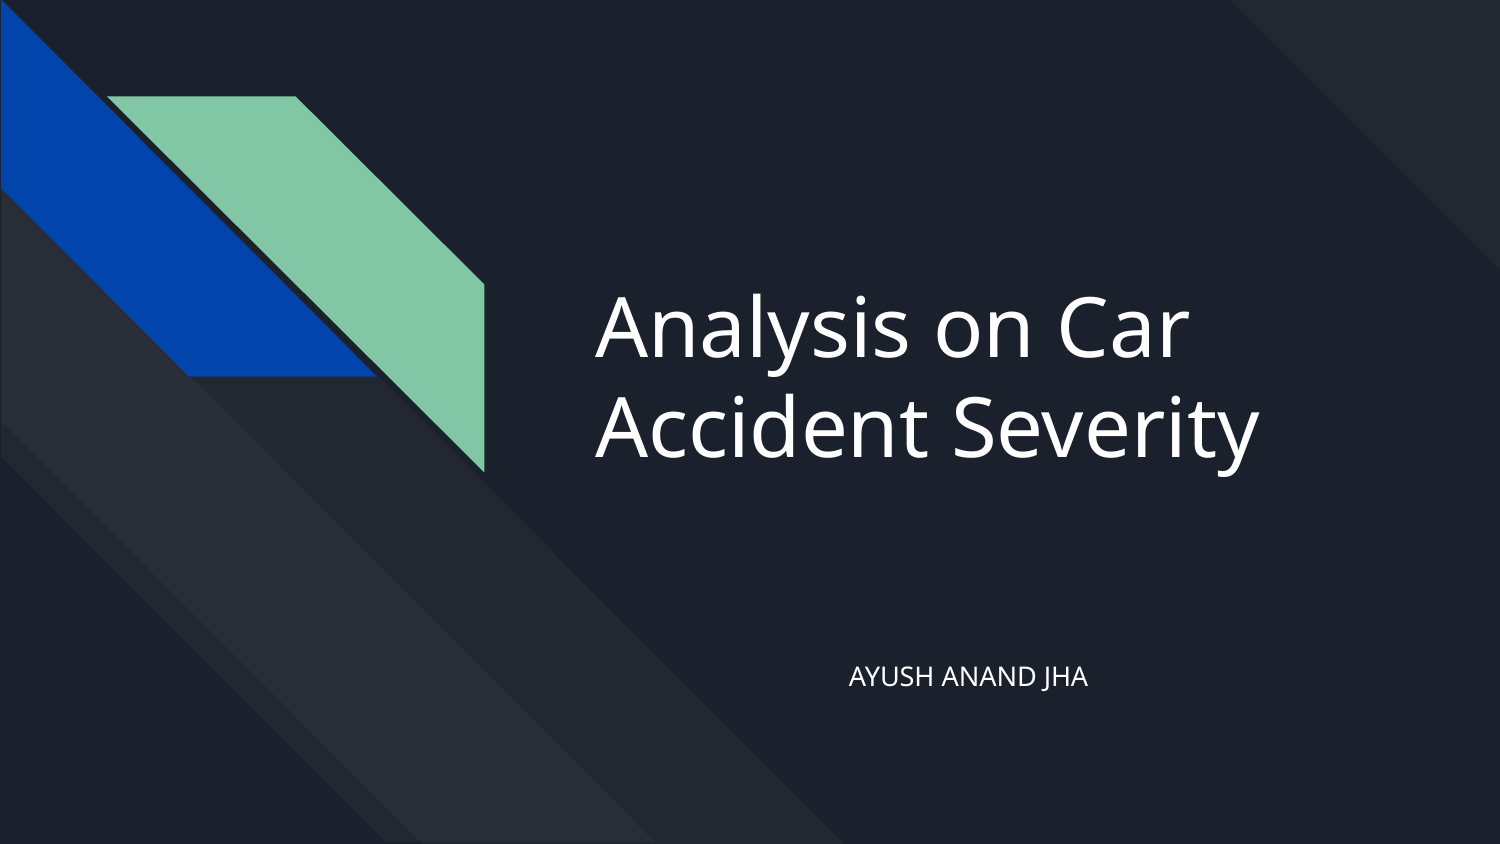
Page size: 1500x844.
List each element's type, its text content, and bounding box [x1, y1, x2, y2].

title Analysis on Car Accident Severity [580, 258, 1404, 518]
subtitle AYUSH ANAND JHA [833, 643, 1404, 727]
